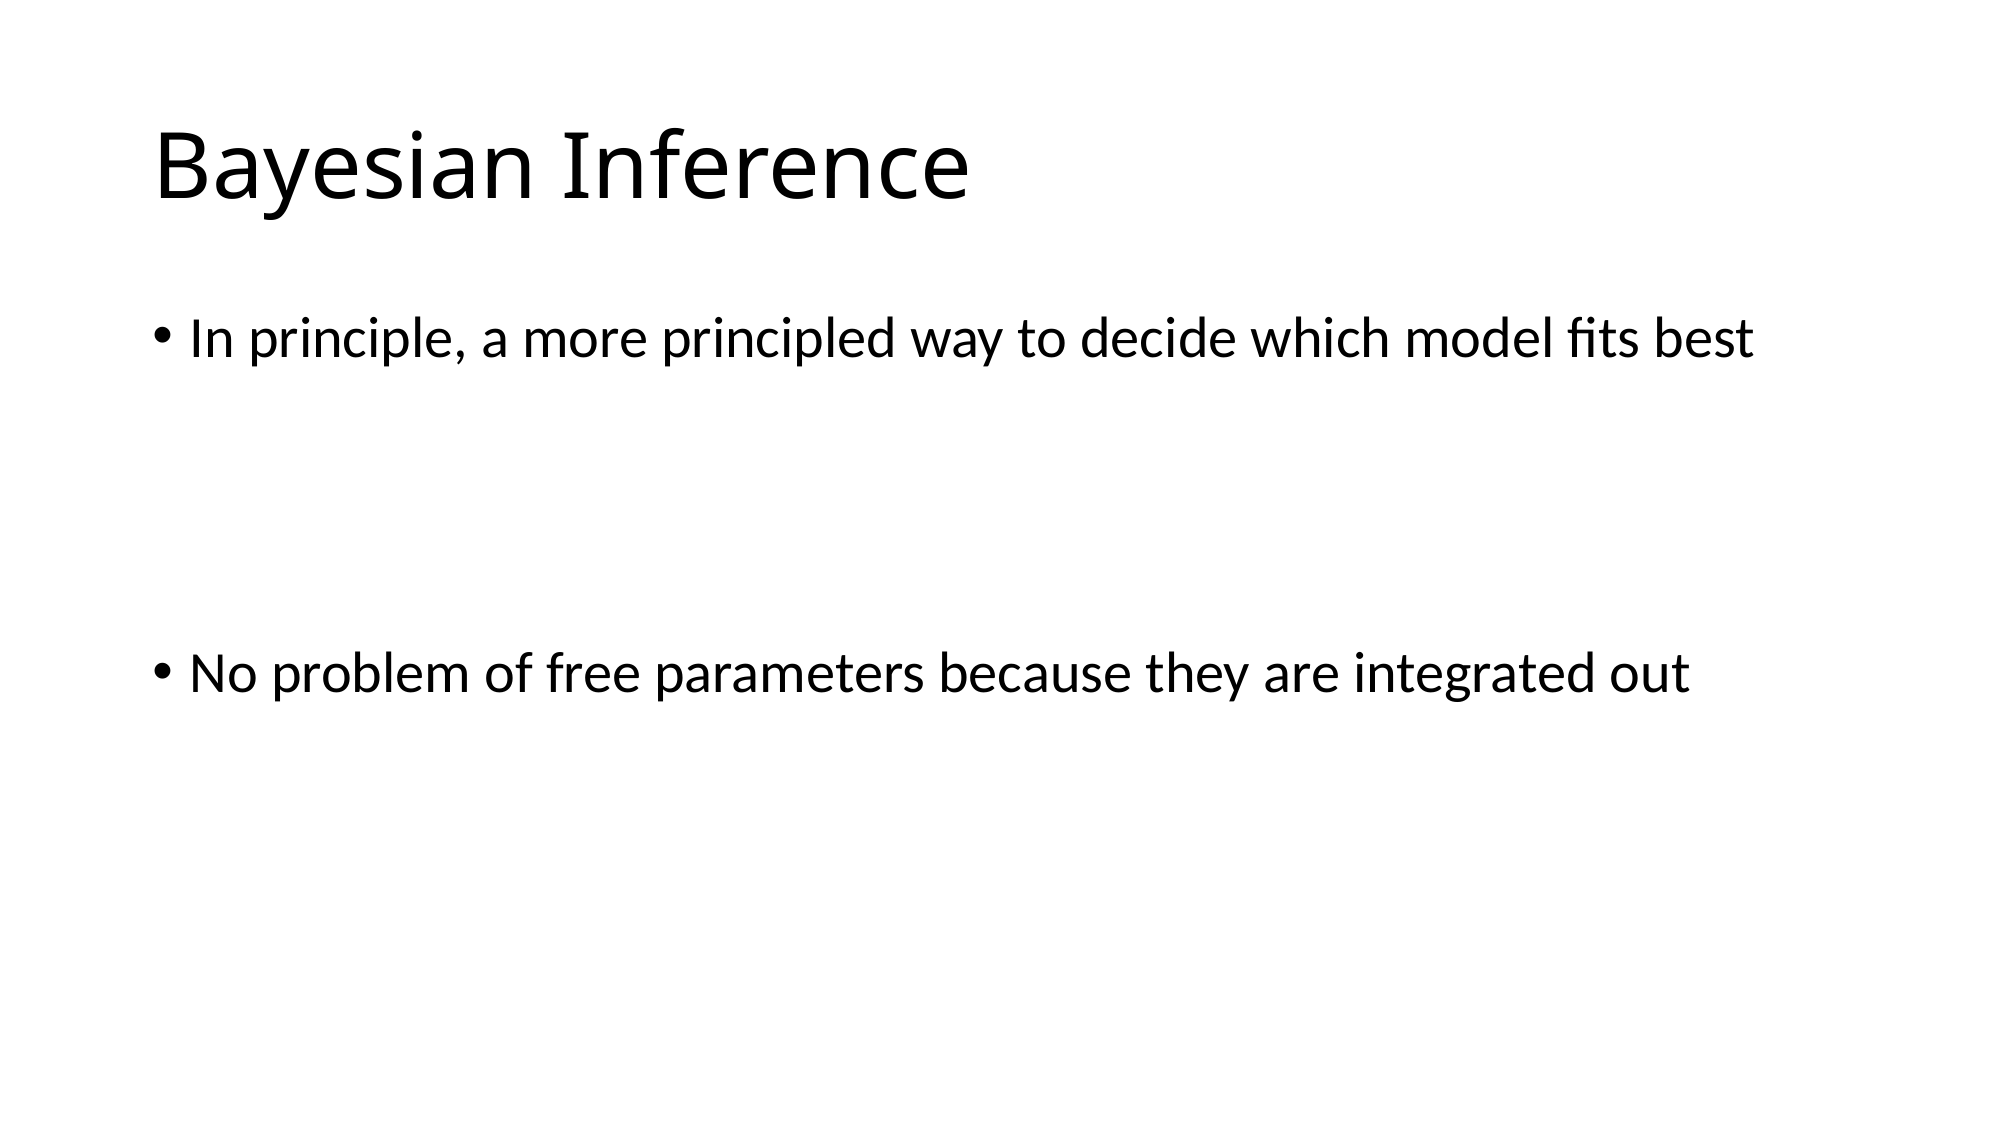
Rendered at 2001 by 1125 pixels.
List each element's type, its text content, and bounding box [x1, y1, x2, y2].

title Bayesian Inference [137, 59, 1863, 278]
